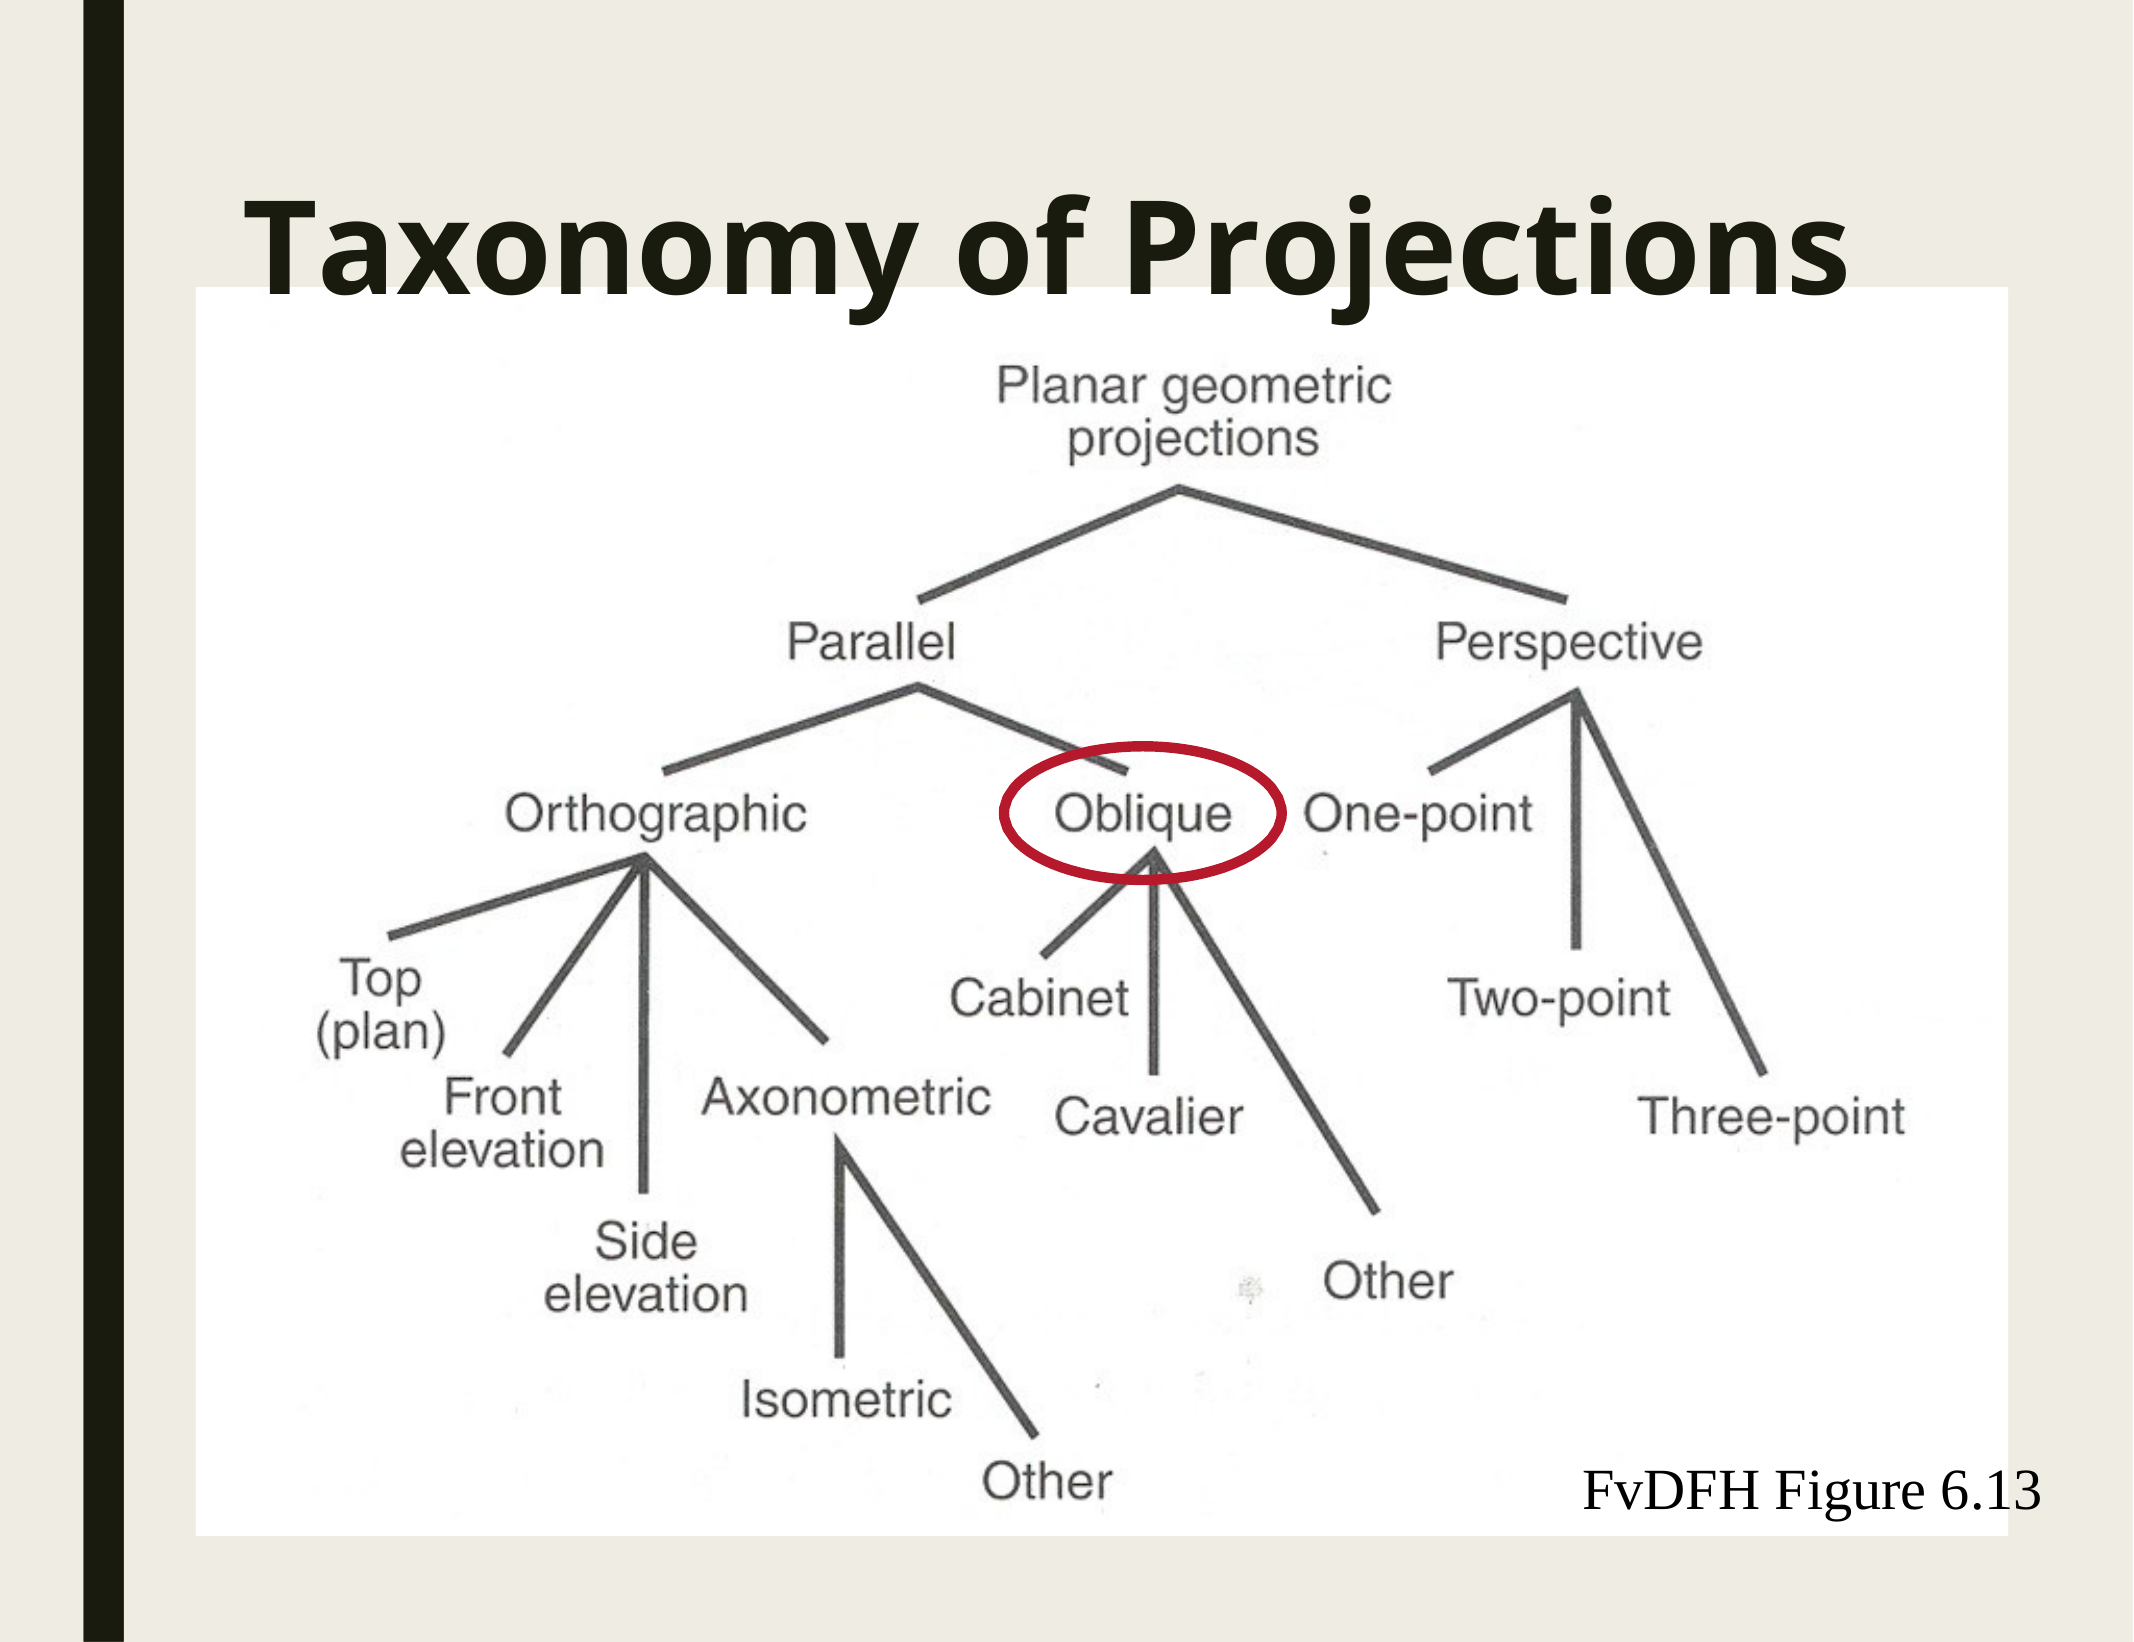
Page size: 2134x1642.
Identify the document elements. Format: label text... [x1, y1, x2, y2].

text_box [195, 287, 2009, 1536]
title Taxonomy of Projections [240, 164, 1920, 439]
text_box FvDFH Figure 6.13 [1580, 1450, 2047, 1521]
text_box [1003, 746, 1282, 880]
